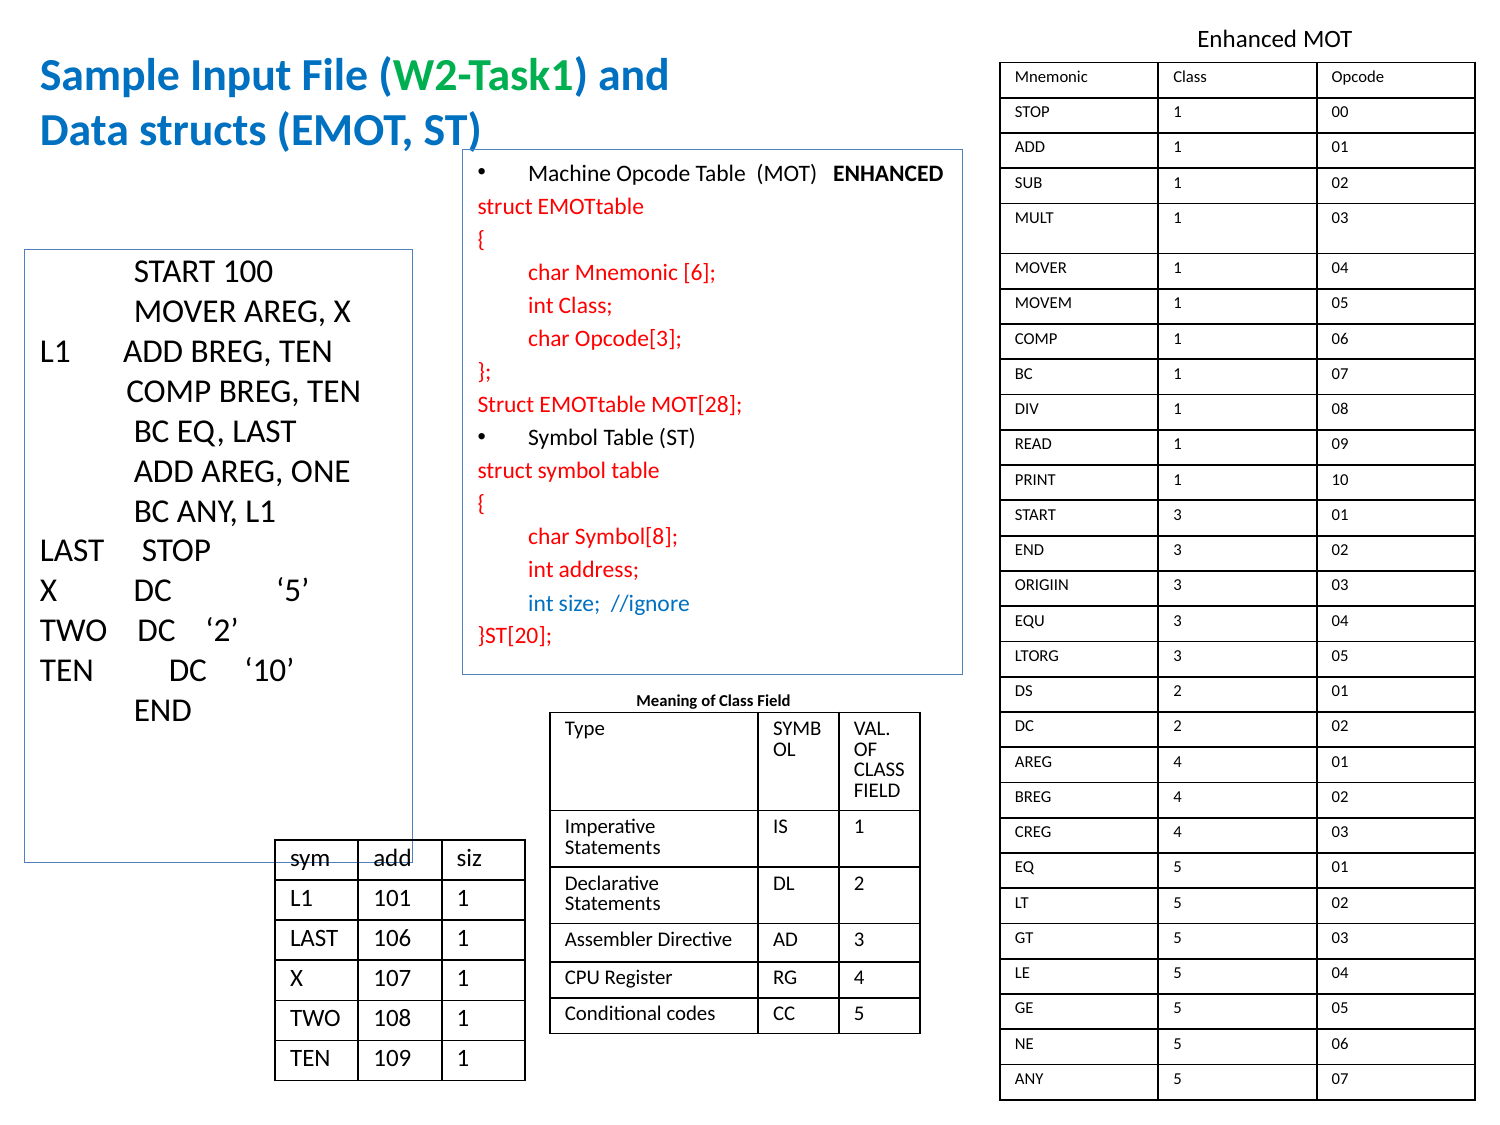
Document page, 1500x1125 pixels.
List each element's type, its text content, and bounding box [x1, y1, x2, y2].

table_cell 1 [1159, 395, 1316, 429]
text_box Machine Opcode Table (MOT) ENHANCED struct EMOTtable { char Mnemonic [6]; int Class; char Opcode[3]; }; Struct EMOTtable MOT[28]; Symbol Table (ST) struct symbol table { char Symbol[8]; int address; int size; //ignore }ST[20]; [462, 149, 963, 675]
table_cell 1 [1159, 290, 1316, 323]
table_header sym [276, 841, 357, 879]
table_cell 3 [840, 924, 919, 961]
text_box Enhanced MOT [1100, 12, 1450, 62]
table_cell EQ [1001, 854, 1157, 887]
table_cell RG [759, 963, 838, 997]
table_cell COMP [1001, 325, 1157, 358]
table_cell 04 [1318, 254, 1474, 288]
table_cell 5 [1159, 1030, 1316, 1064]
table_header siz [443, 841, 524, 879]
table_cell MOVEM [1001, 290, 1157, 323]
table_cell 1 [1159, 99, 1316, 132]
table_cell 1 [443, 1001, 524, 1040]
table_cell LT [1001, 889, 1157, 923]
table_cell START [1001, 501, 1157, 535]
title Sample Input File (W2-Task1) and Data structs (EMOT, ST) [24, 12, 775, 188]
table_cell 4 [1159, 819, 1316, 852]
table_cell 1 [1159, 360, 1316, 394]
table_cell PRINT [1001, 466, 1157, 499]
table_cell 03 [1318, 204, 1474, 253]
table_cell 3 [1159, 642, 1316, 676]
table_cell 1 [1159, 134, 1316, 167]
table_cell 1 [1159, 169, 1316, 203]
table_cell DIV [1001, 395, 1157, 429]
table_cell CPU Register [551, 963, 757, 997]
table_cell 5 [1159, 924, 1316, 958]
table_cell TEN [276, 1041, 357, 1080]
table_cell Imperative Statements [551, 811, 757, 866]
table_cell 1 [443, 961, 524, 1000]
table_cell 1 [1159, 466, 1316, 499]
table_cell 01 [1318, 501, 1474, 535]
list START 100 MOVER AREG, X L1 ADD BREG, TEN COMP BREG, TEN BC EQ, LAST ADD AREG, ONE BC ANY, L1 LAST STOP X DC ‘5’ TWO DC ‘2’ TEN DC ‘10’ END [24, 249, 413, 863]
table_cell 3 [1159, 607, 1316, 641]
table_cell 05 [1318, 290, 1474, 323]
table_cell 1 [1159, 254, 1316, 288]
table_cell 08 [1318, 395, 1474, 429]
table_header VAL. OF CLASS FIELD [840, 713, 919, 810]
table_cell 4 [1159, 748, 1316, 782]
table_cell 01 [1318, 748, 1474, 782]
table_cell 09 [1318, 431, 1474, 464]
table_cell GE [1001, 995, 1157, 1028]
table_cell 07 [1318, 1065, 1474, 1099]
table_cell 1 [1159, 204, 1316, 253]
table_cell 4 [1159, 783, 1316, 817]
table_cell 2 [1159, 678, 1316, 711]
table_cell END [1001, 537, 1157, 570]
table_cell X [276, 961, 357, 1000]
table_cell DS [1001, 678, 1157, 711]
table_header Class [1159, 63, 1316, 97]
table_cell SUB [1001, 169, 1157, 203]
table_cell NE [1001, 1030, 1157, 1064]
table_cell GT [1001, 924, 1157, 958]
table_cell 10 [1318, 466, 1474, 499]
table_cell READ [1001, 431, 1157, 464]
table_cell DL [759, 868, 838, 923]
table_cell 01 [1318, 854, 1474, 887]
table_cell 06 [1318, 325, 1474, 358]
table_cell 03 [1318, 572, 1474, 605]
table_cell 5 [1159, 960, 1316, 993]
table_cell MULT [1001, 204, 1157, 253]
table_cell 02 [1318, 889, 1474, 923]
table_cell 3 [1159, 572, 1316, 605]
table_cell IS [759, 811, 838, 866]
table_cell Assembler Directive [551, 924, 757, 961]
table_cell STOP [1001, 99, 1157, 132]
table_cell ORIGIIN [1001, 572, 1157, 605]
table_cell 2 [1159, 713, 1316, 746]
table_cell 1 [443, 921, 524, 959]
table_cell 05 [1318, 642, 1474, 676]
table_cell MOVER [1001, 254, 1157, 288]
table_cell 05 [1318, 995, 1474, 1028]
table_cell L1 [276, 881, 357, 919]
table_cell 3 [1159, 537, 1316, 570]
table_cell 01 [1318, 134, 1474, 167]
table_header add [359, 841, 441, 879]
table_header Type [551, 713, 757, 810]
table_cell CC [759, 999, 838, 1033]
table_cell 5 [840, 999, 919, 1033]
table_cell AD [759, 924, 838, 961]
table_cell EQU [1001, 607, 1157, 641]
table_header Mnemonic [1001, 63, 1157, 97]
table_cell 5 [1159, 889, 1316, 923]
table_cell 01 [1318, 678, 1474, 711]
table_cell 5 [1159, 854, 1316, 887]
table_cell BC [1001, 360, 1157, 394]
table_cell ADD [1001, 134, 1157, 167]
table_cell 04 [1318, 960, 1474, 993]
table_cell 5 [1159, 995, 1316, 1028]
table_cell 03 [1318, 819, 1474, 852]
table_cell 107 [359, 961, 441, 1000]
table_cell ANY [1001, 1065, 1157, 1099]
table_cell LTORG [1001, 642, 1157, 676]
table_cell Conditional codes [551, 999, 757, 1033]
table_cell 1 [840, 811, 919, 866]
table_cell 5 [1159, 1065, 1316, 1099]
table_cell 07 [1318, 360, 1474, 394]
table_cell Declarative Statements [551, 868, 757, 923]
table_cell 106 [359, 921, 441, 959]
table_cell TWO [276, 1001, 357, 1040]
table_cell 101 [359, 881, 441, 919]
table_cell CREG [1001, 819, 1157, 852]
text_box Meaning of Class Field [582, 687, 845, 713]
table_cell 02 [1318, 783, 1474, 817]
table_cell 2 [840, 868, 919, 923]
table_cell 00 [1318, 99, 1474, 132]
table_cell DC [1001, 713, 1157, 746]
table_cell 109 [359, 1041, 441, 1080]
table_cell LE [1001, 960, 1157, 993]
table_cell 1 [443, 881, 524, 919]
table_header SYMBOL [759, 713, 838, 810]
table_cell 03 [1318, 924, 1474, 958]
table_cell 02 [1318, 713, 1474, 746]
table_header Opcode [1318, 63, 1474, 97]
table_cell 1 [1159, 325, 1316, 358]
table_cell BREG [1001, 783, 1157, 817]
table_cell LAST [276, 921, 357, 959]
table_cell 06 [1318, 1030, 1474, 1064]
table_cell 04 [1318, 607, 1474, 641]
table_cell 02 [1318, 169, 1474, 203]
table_cell 108 [359, 1001, 441, 1040]
table_cell 4 [840, 963, 919, 997]
table_cell AREG [1001, 748, 1157, 782]
table_cell 1 [1159, 431, 1316, 464]
table_cell 3 [1159, 501, 1316, 535]
table_cell 1 [443, 1041, 524, 1080]
table_cell 02 [1318, 537, 1474, 570]
